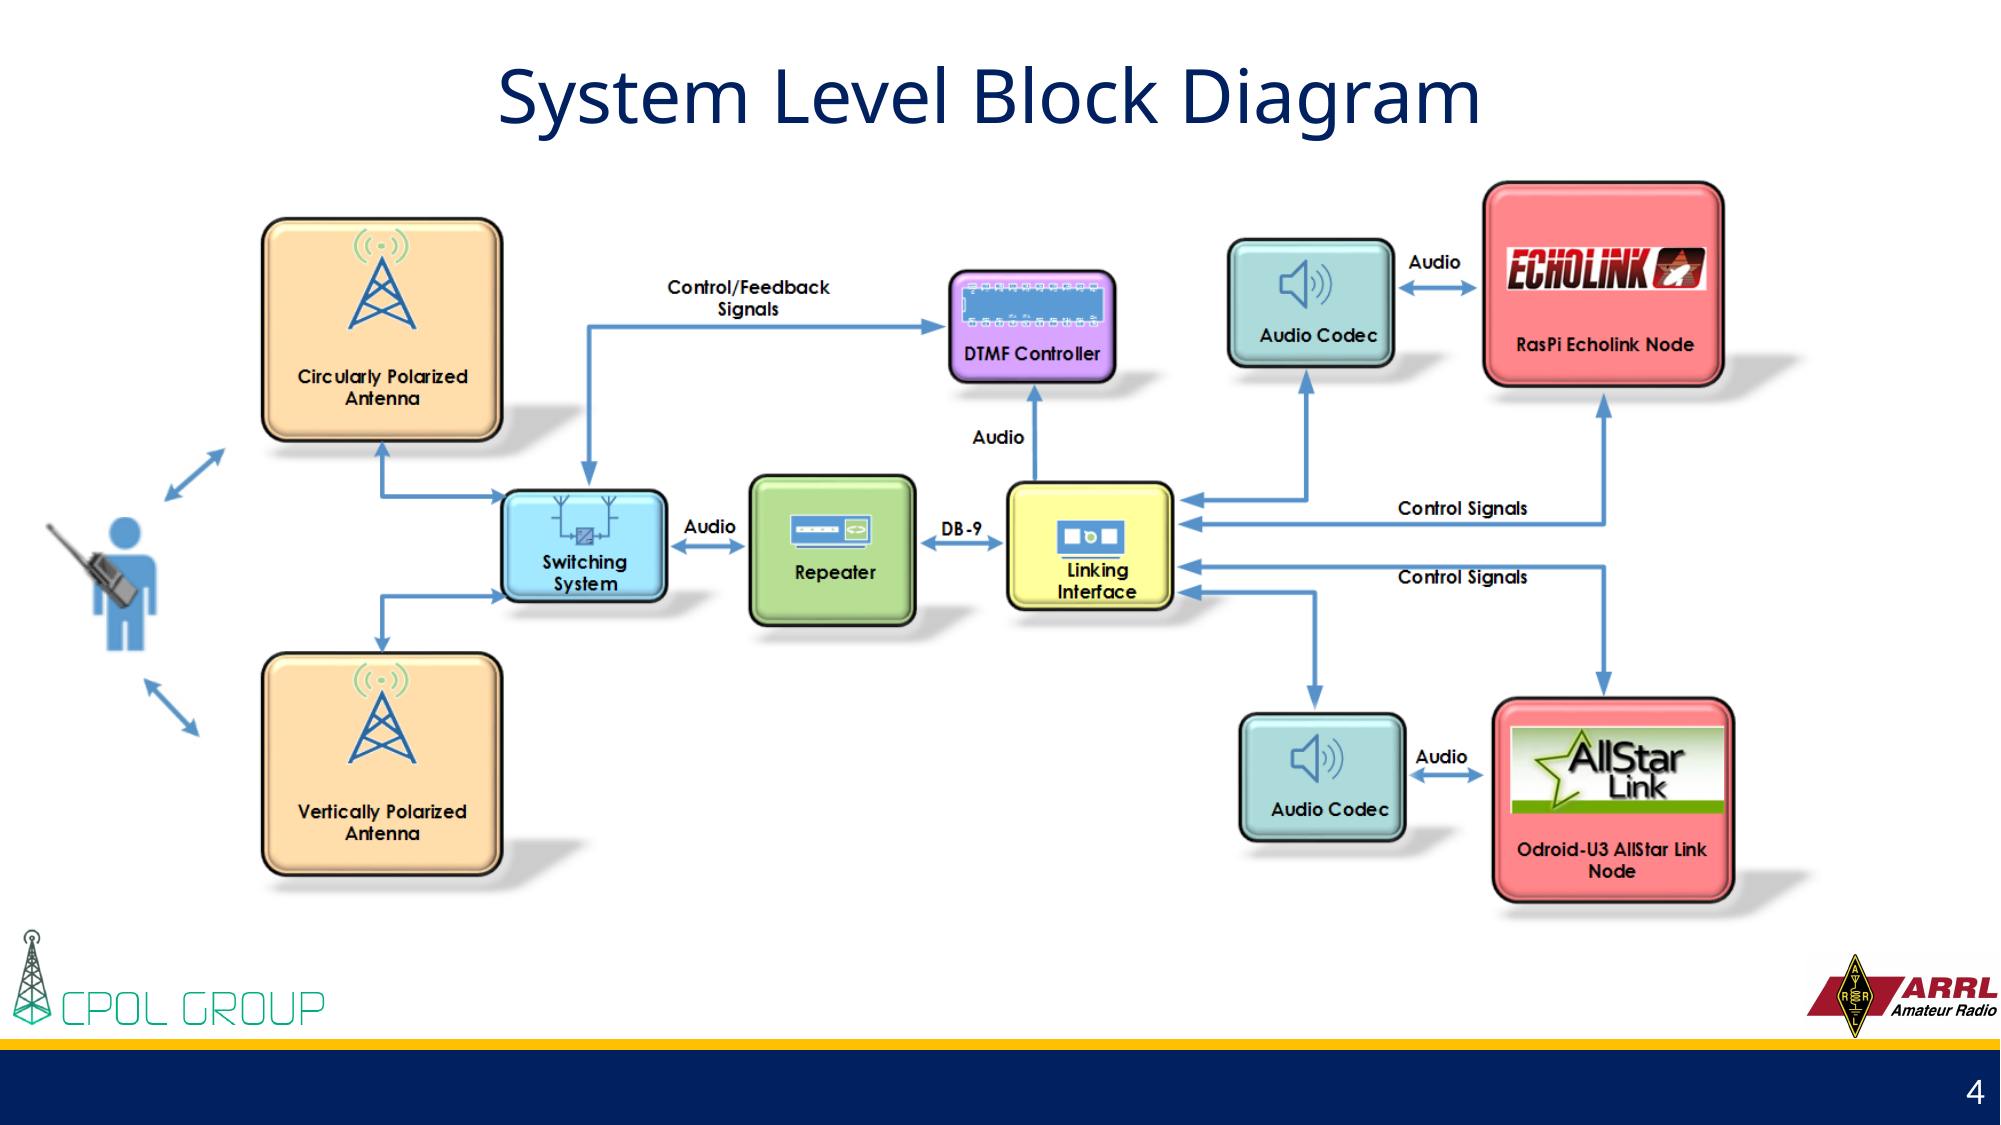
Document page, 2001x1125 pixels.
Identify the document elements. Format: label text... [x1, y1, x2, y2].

picture [130, 671, 215, 744]
picture [0, 167, 1841, 1033]
picture [37, 516, 177, 668]
text_box System Level Block Diagram [90, 40, 1891, 146]
picture [1804, 953, 2000, 1039]
slide_number 4 [1624, 1059, 2000, 1120]
